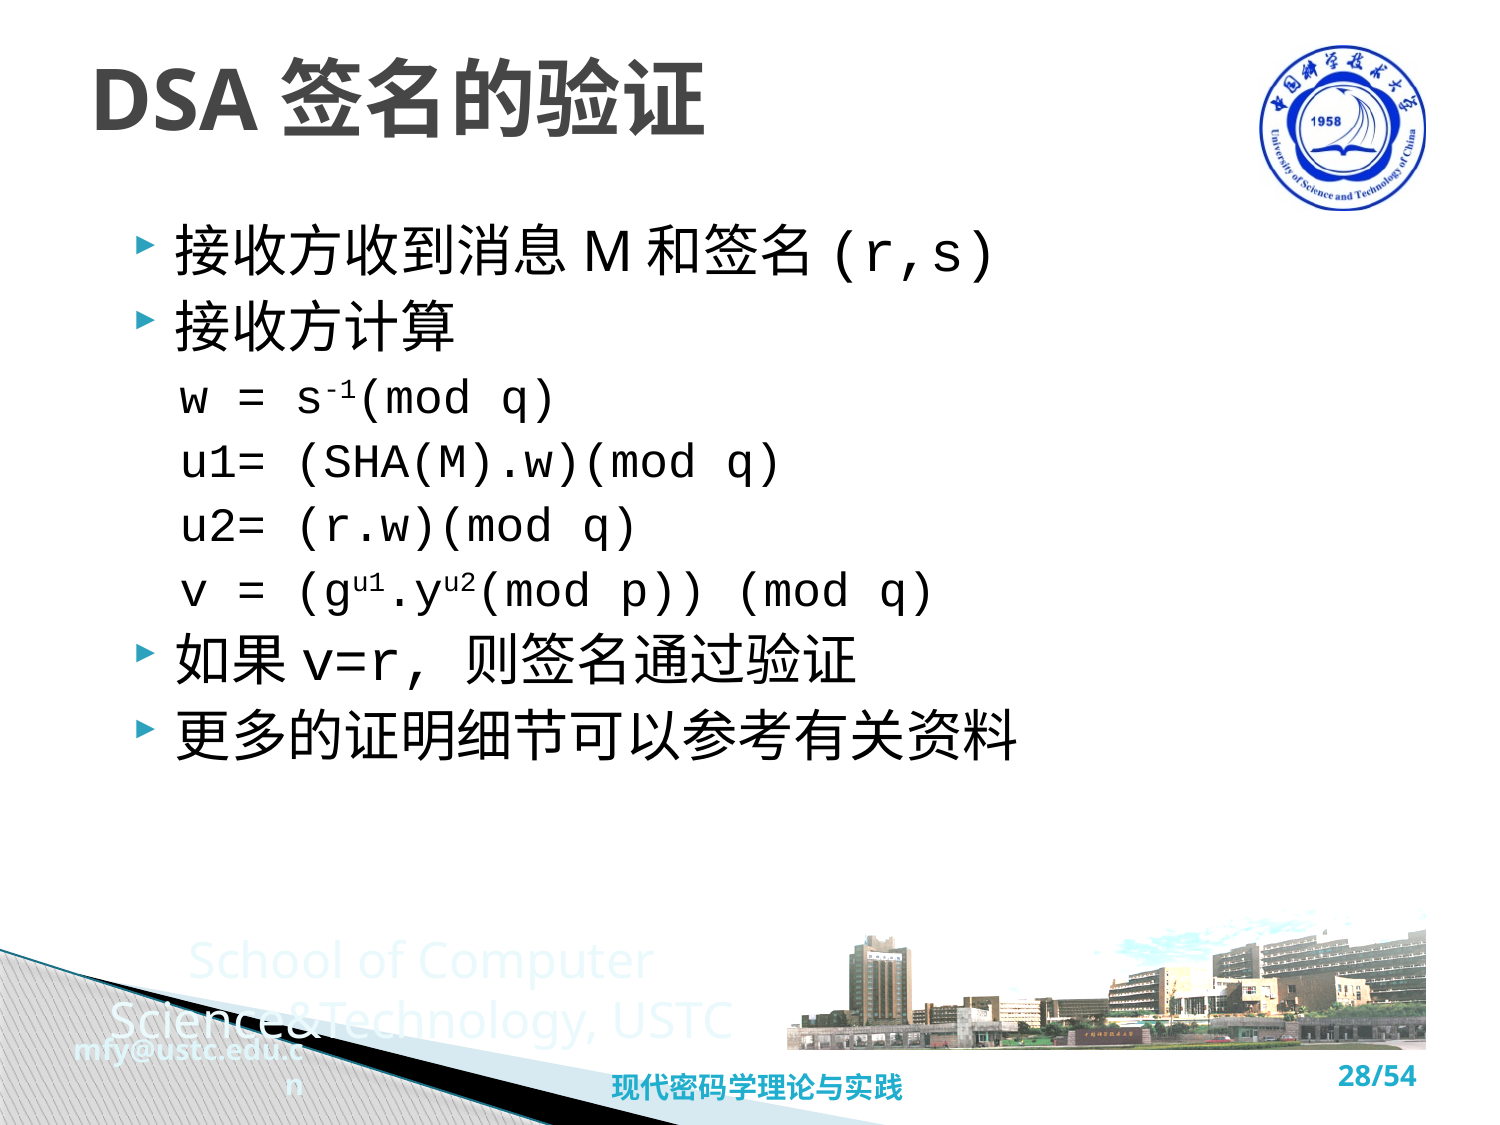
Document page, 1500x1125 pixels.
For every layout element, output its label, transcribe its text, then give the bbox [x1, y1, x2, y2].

list 用于安全地分发A和B通信的新会话密钥 对于重放攻击是脆弱的，如果老会话密钥被破了的话 因此需要第三个消息来使得B相信是和A通信 有几种改进方法 增加时间戳(Denning 81) 使用一个额外的nonce (Neuman 93) [787, 964, 1426, 1050]
picture [1259, 45, 1426, 208]
list 接收方收到消息M和签名(r,s) 接收方计算 w = s-1(mod q) u1= (SHA(M).w)(mod q) u2= (r.w)(mod q) v = (gu1.yu2(mod p)) (mod q) 如果v=r, 则签名通过验证 更多的证明细节可以参考有关资料 [100, 208, 1446, 964]
title DSA签名的验证 [75, 20, 1313, 173]
